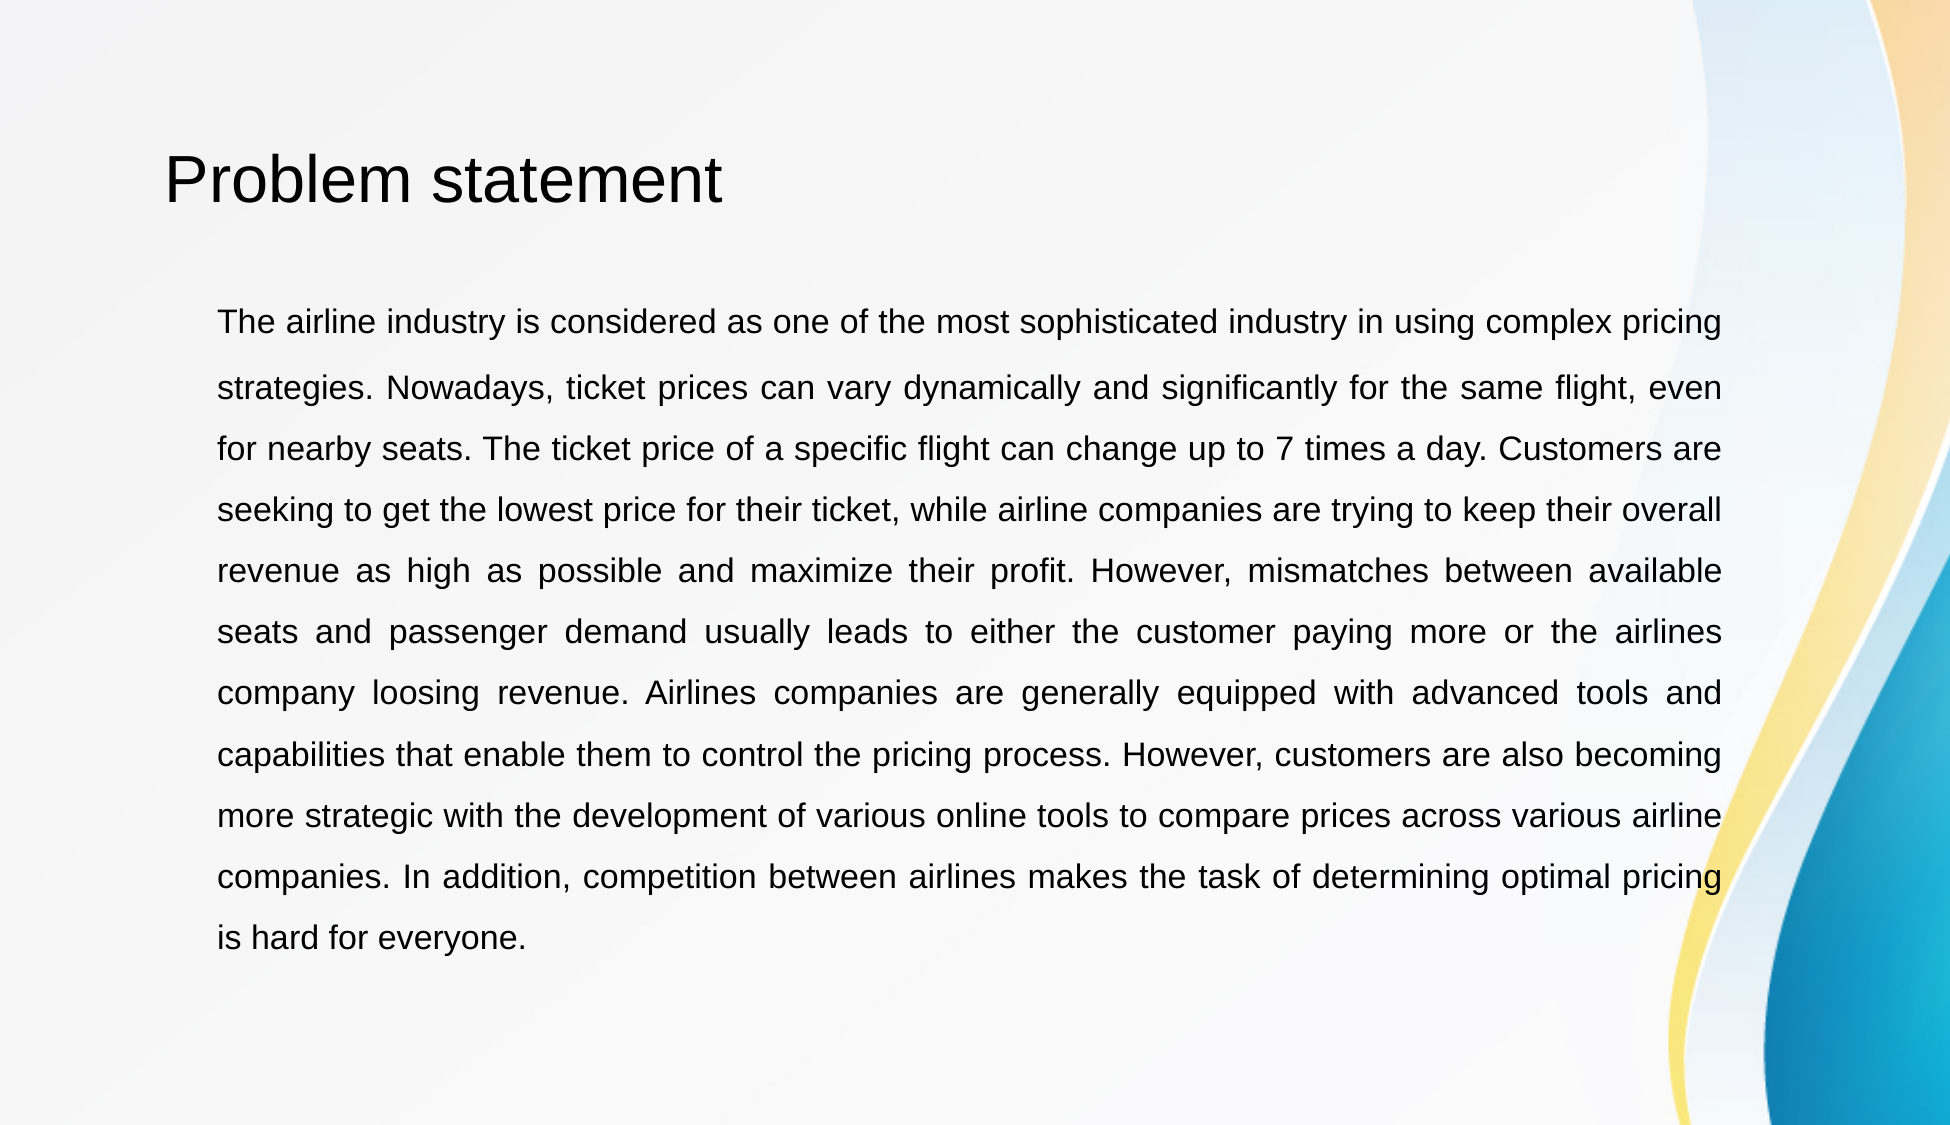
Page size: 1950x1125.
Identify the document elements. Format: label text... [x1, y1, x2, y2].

picture [0, 0, 1950, 1125]
title Problem statement [149, 81, 1906, 270]
list The airline industry is considered as one of the most sophisticated industry in using complex pricing strategies. Nowadays, ticket prices can vary dynamically and significantly for the same flight, even for nearby seats. The ticket price of a specific flight can change up to 7 times a day. Customers are seeking to get the lowest price for their ticket, while airline companies are trying to keep their overall revenue as high as possible and maximize their profit. However, mismatches between available seats and passenger demand usually leads to either the customer paying more or the airlines company loosing revenue. Airlines companies are generally equipped with advanced tools and capabilities that enable them to control the pricing process. However, customers are also becoming more strategic with the development of various online tools to compare prices across various airline companies. In addition, competition between airlines makes the task of determining optimal pricing is hard for everyone. [149, 234, 1741, 978]
